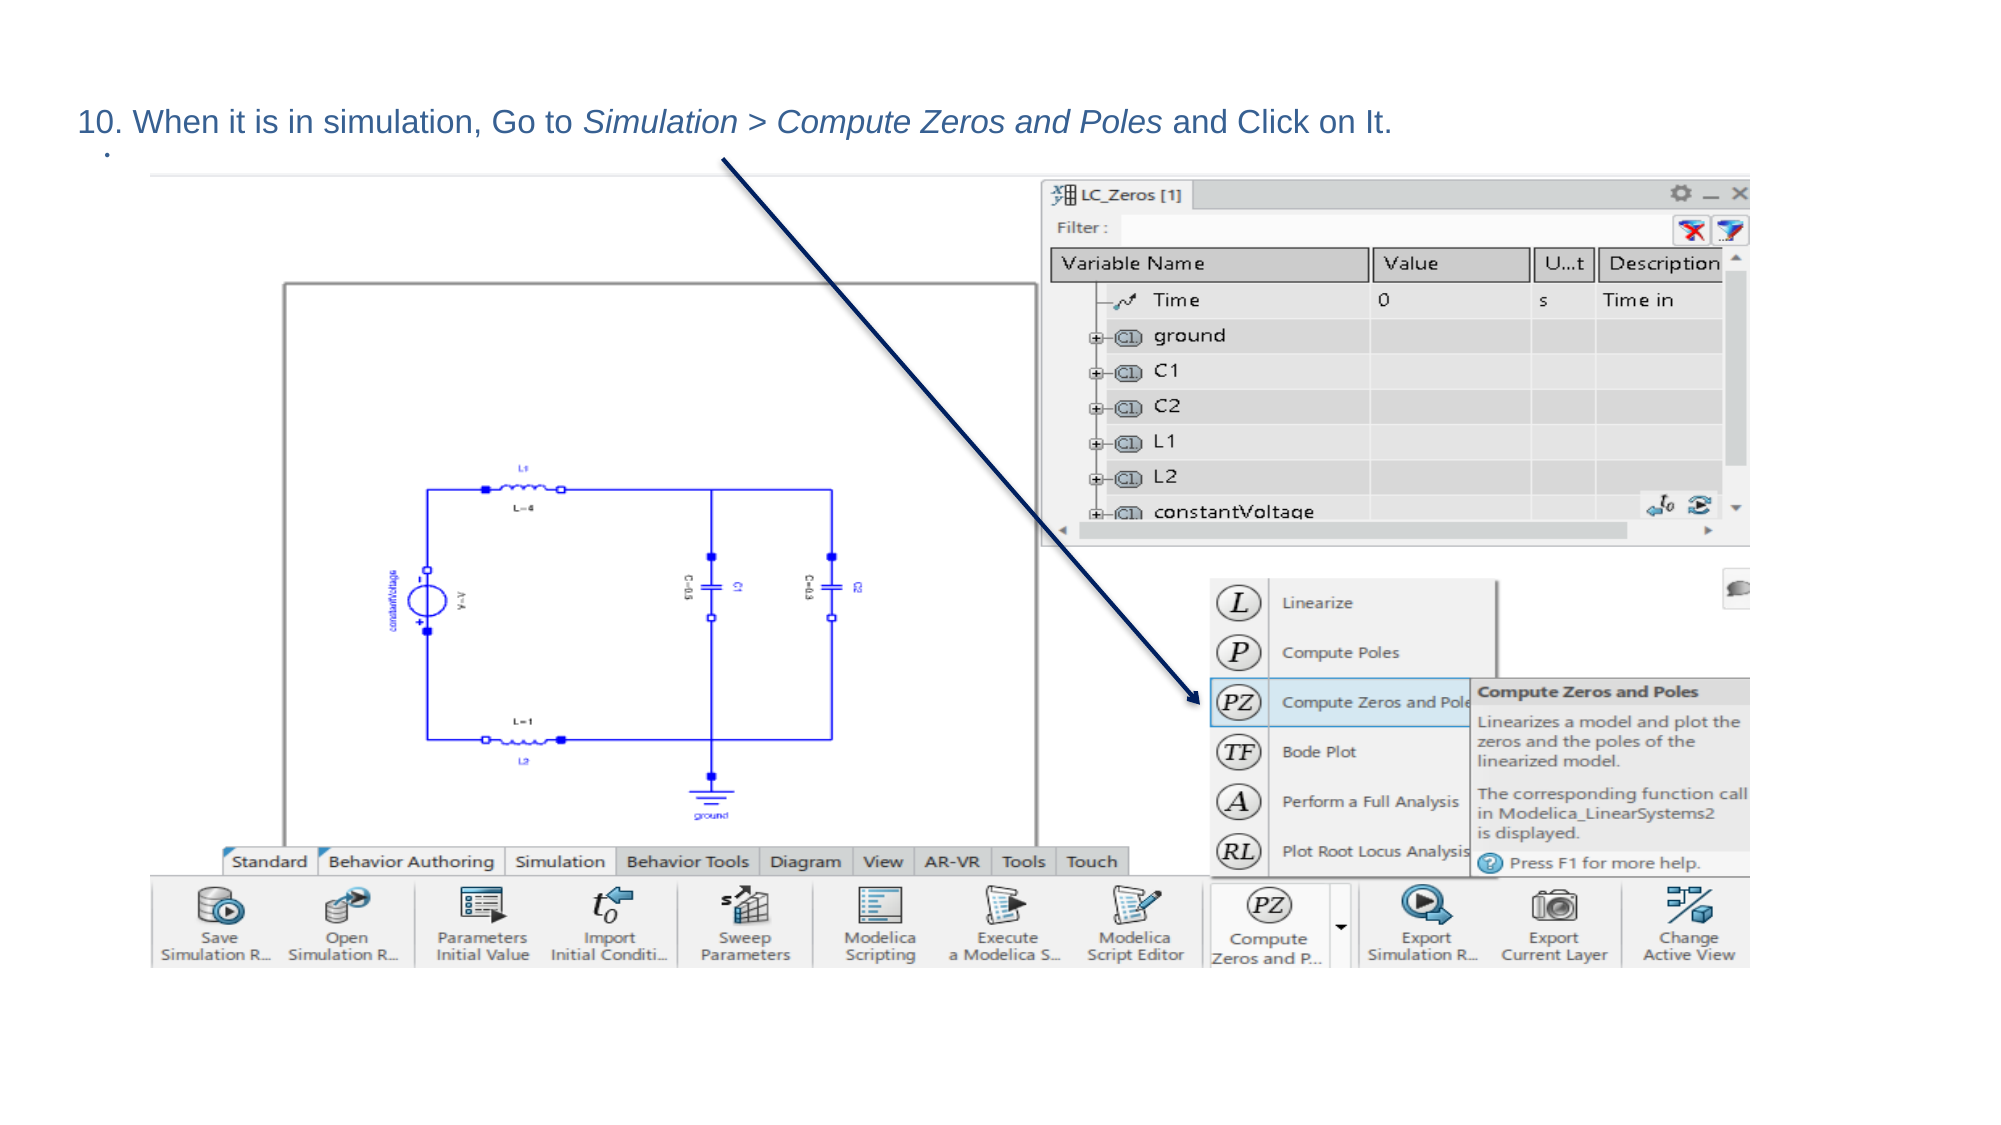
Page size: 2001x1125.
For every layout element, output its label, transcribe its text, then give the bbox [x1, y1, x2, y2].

text_box 10. When it is in simulation, Go to Simulation > Compute Zeros and Poles and Click on It. [62, 93, 1982, 148]
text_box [722, 158, 1201, 705]
picture [149, 172, 1751, 968]
text_box . [87, 148, 127, 173]
